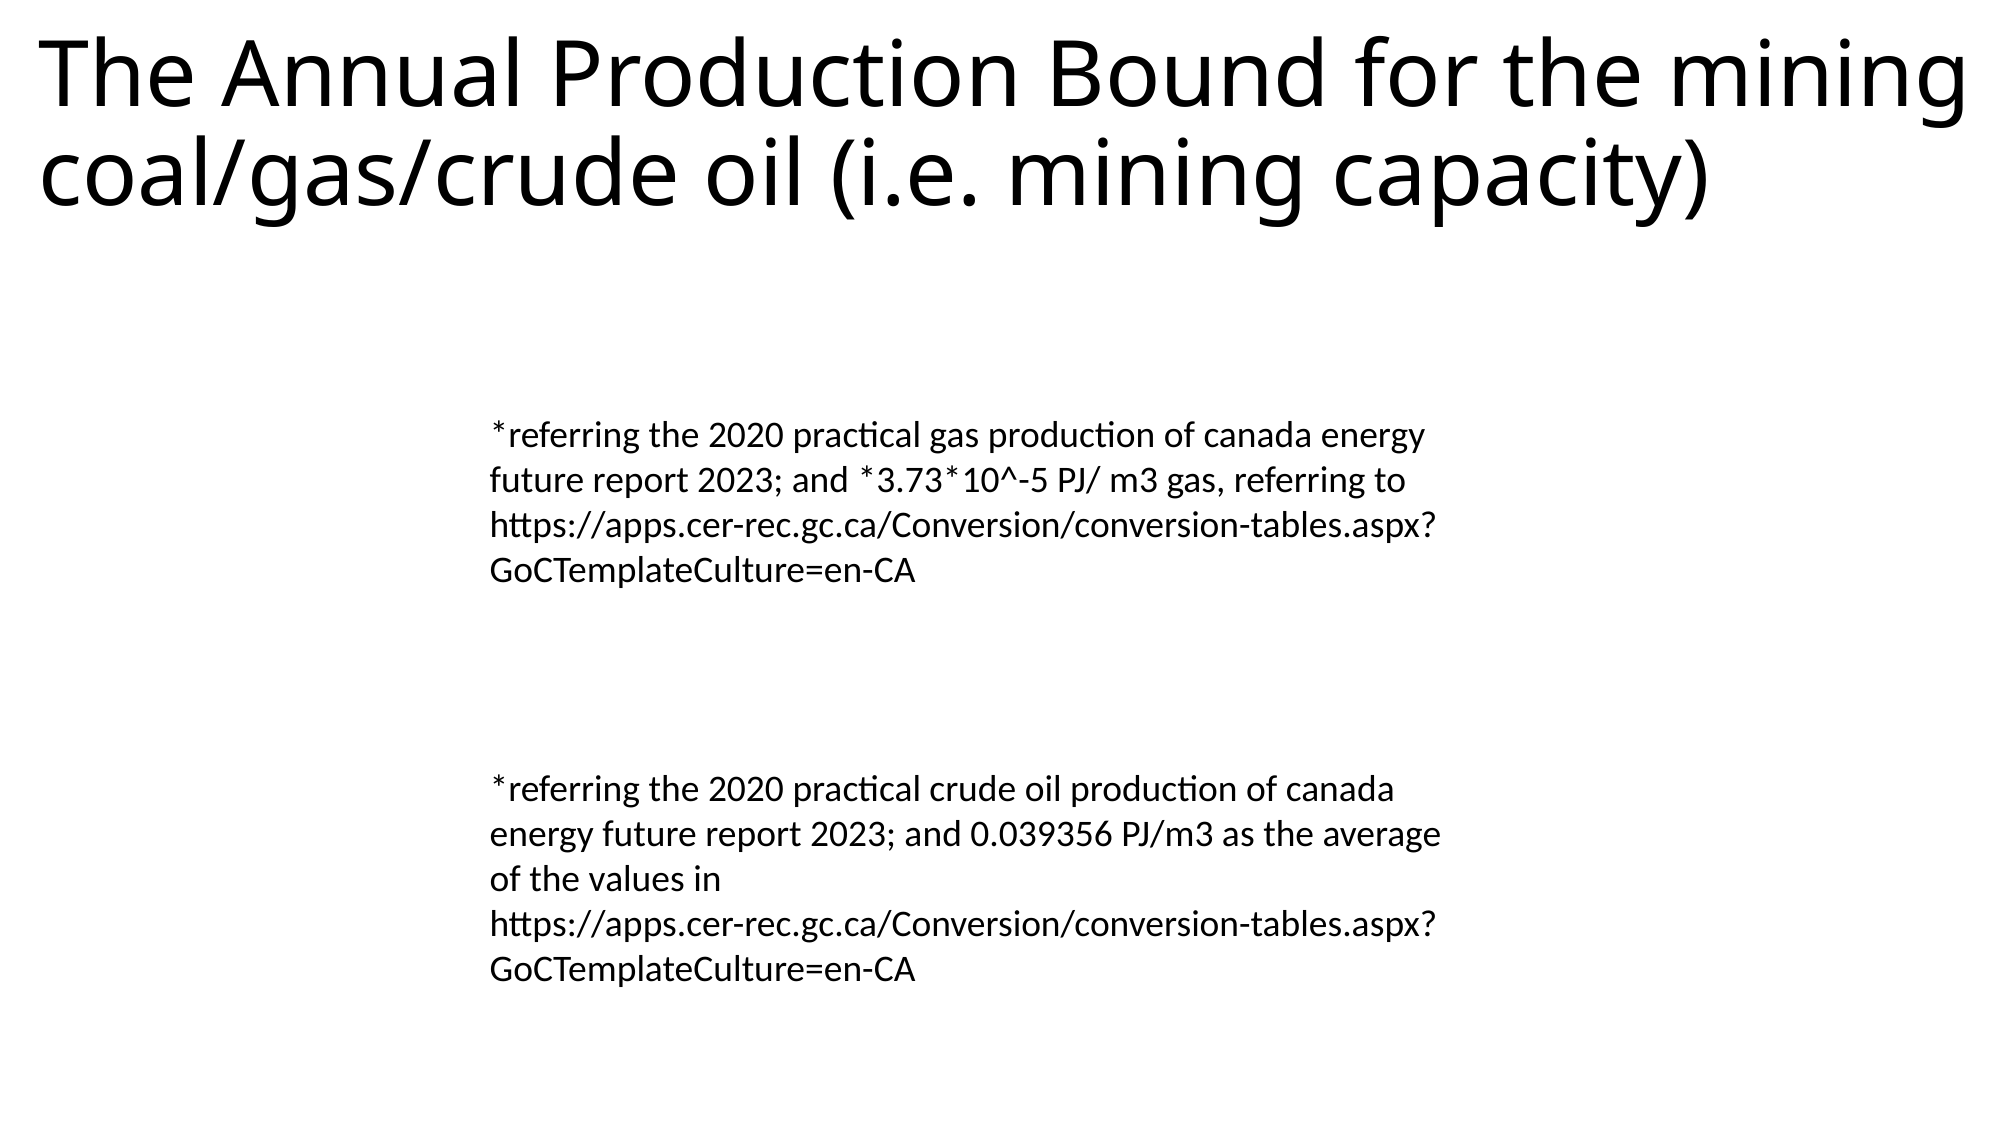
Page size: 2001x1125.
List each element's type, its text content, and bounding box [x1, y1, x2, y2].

text_box *referring the 2020 practical gas production of canada energy future report 2023; and *3.73*10^-5 PJ/ m3 gas, referring to https://apps.cer-rec.gc.ca/Conversion/conversion-tables.aspx?GoCTemplateCulture=en-CA [474, 402, 1481, 598]
text_box The Annual Production Bound for the mining coal/gas/crude oil (i.e. mining capacity) [23, 18, 2000, 234]
text_box *referring the 2020 practical crude oil production of canada energy future report 2023; and 0.039356 PJ/m3 as the average of the values in https://apps.cer-rec.gc.ca/Conversion/conversion-tables.aspx?GoCTemplateCulture=en-CA [474, 756, 1481, 997]
